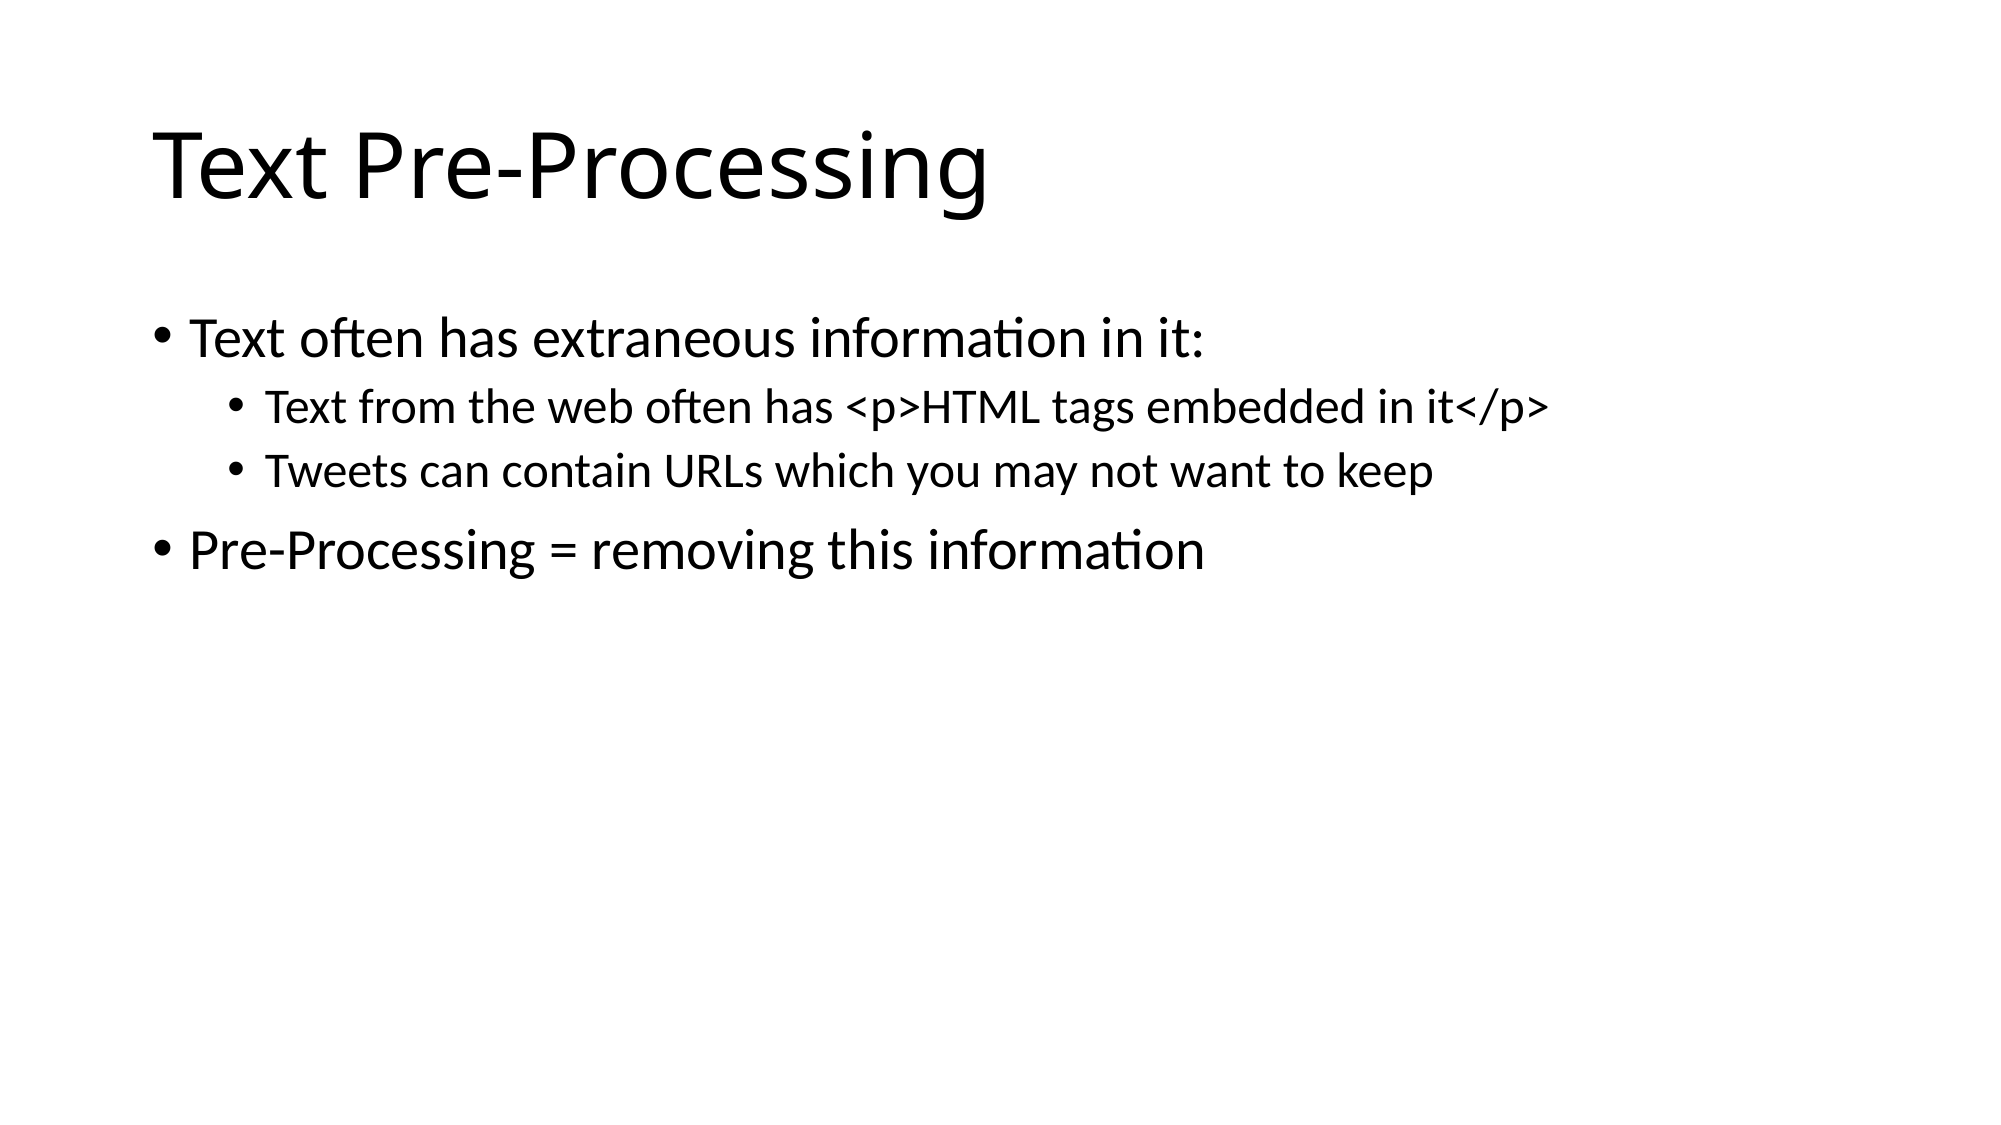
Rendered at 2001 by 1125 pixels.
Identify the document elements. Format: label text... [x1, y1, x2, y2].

list Text often has extraneous information in it: Text from the web often has <p>HTML tags embedded in it</p> Tweets can contain URLs which you may not want to keep Pre-Processing = removing this information [137, 299, 1863, 1014]
title Text Pre-Processing [137, 59, 1863, 278]
